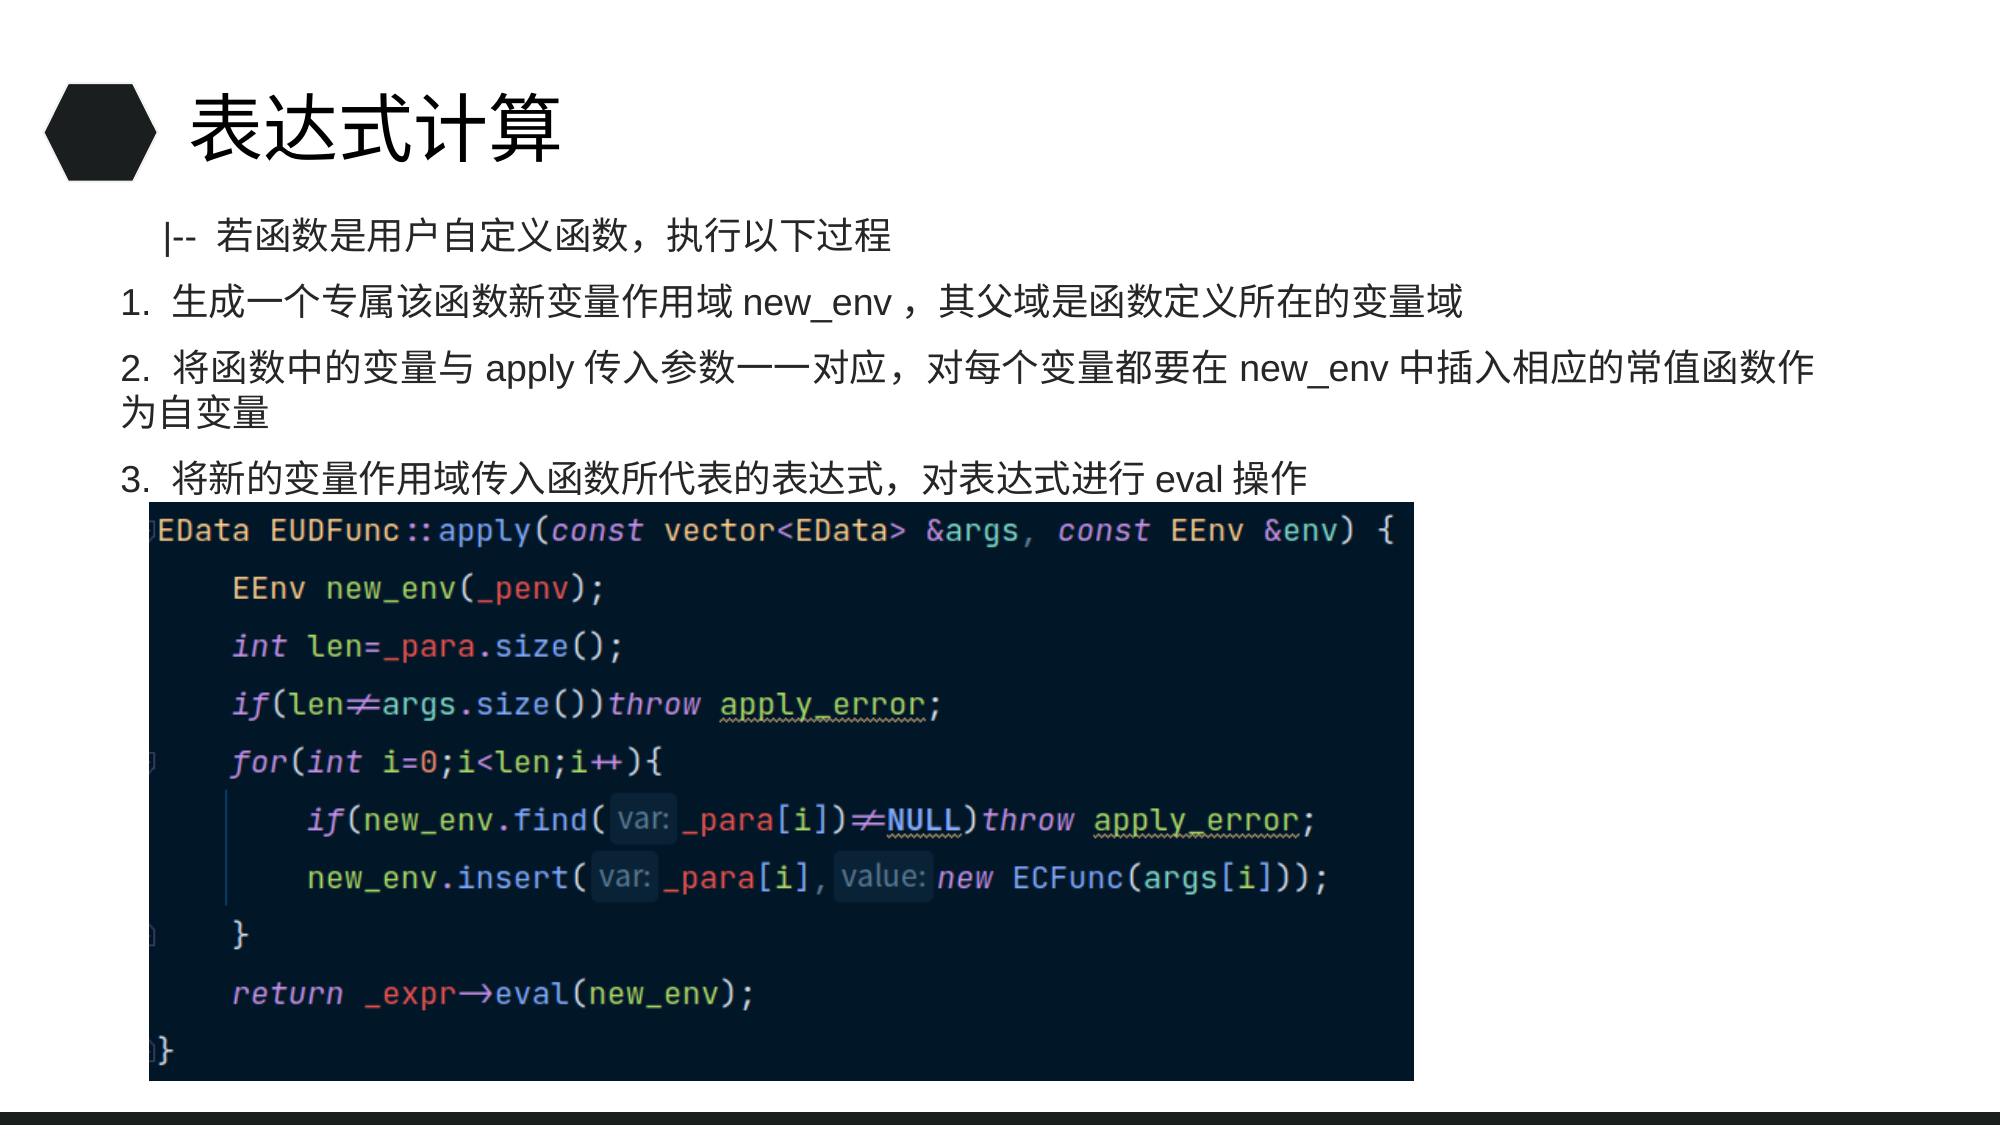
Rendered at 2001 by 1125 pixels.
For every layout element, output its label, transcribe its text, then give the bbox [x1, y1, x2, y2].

list |-- 若函数是用户自定义函数，执行以下过程 1. 生成一个专属该函数新变量作用域new_env，其父域是函数定义所在的变量域 2. 将函数中的变量与apply传入参数一一对应，对每个变量都要在new_env中插入相应的常值函数作为自变量 3. 将新的变量作用域传入函数所代表的表达式，对表达式进行eval操作 [105, 204, 1831, 865]
picture [149, 502, 1414, 1081]
title 表达式计算 [173, 82, 1900, 182]
